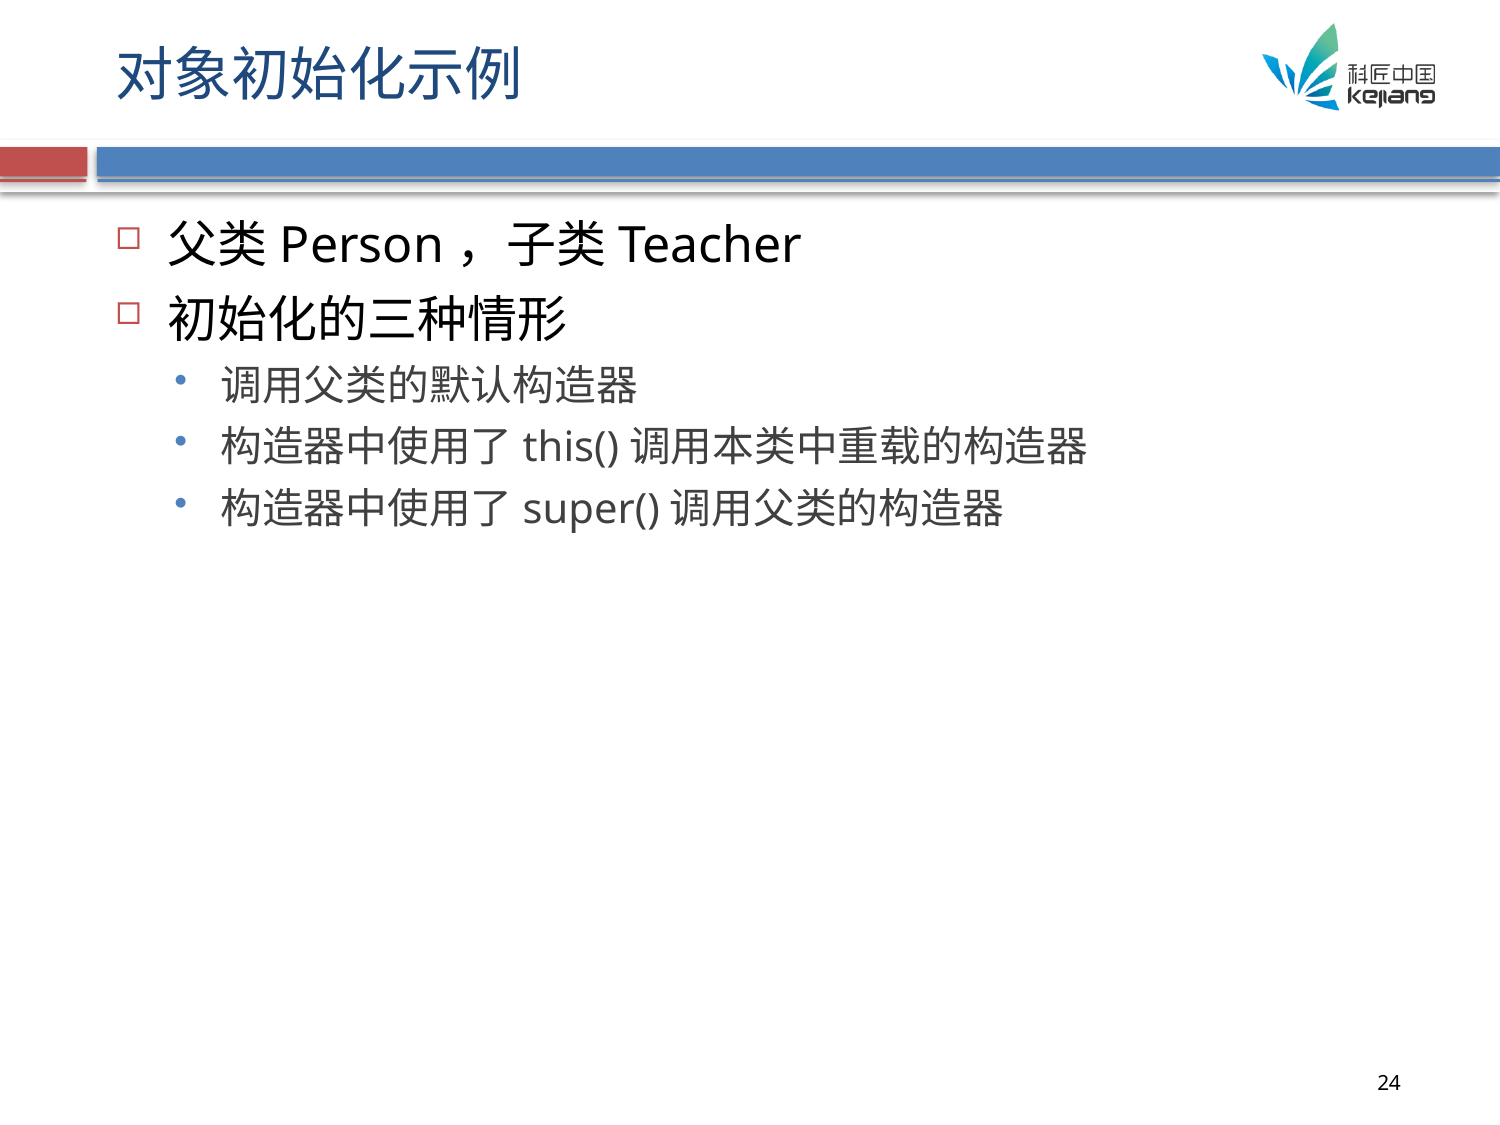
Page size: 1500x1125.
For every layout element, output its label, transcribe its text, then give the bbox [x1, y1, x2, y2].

title 对象初始化示例 [100, 0, 1439, 143]
text_box [1362, 1062, 1425, 1118]
picture [1261, 143, 1439, 154]
list 父类Person，子类Teacher 初始化的三种情形 调用父类的默认构造器 构造器中使用了this()调用本类中重载的构造器 构造器中使用了super()调用父类的构造器 [100, 204, 1439, 1002]
